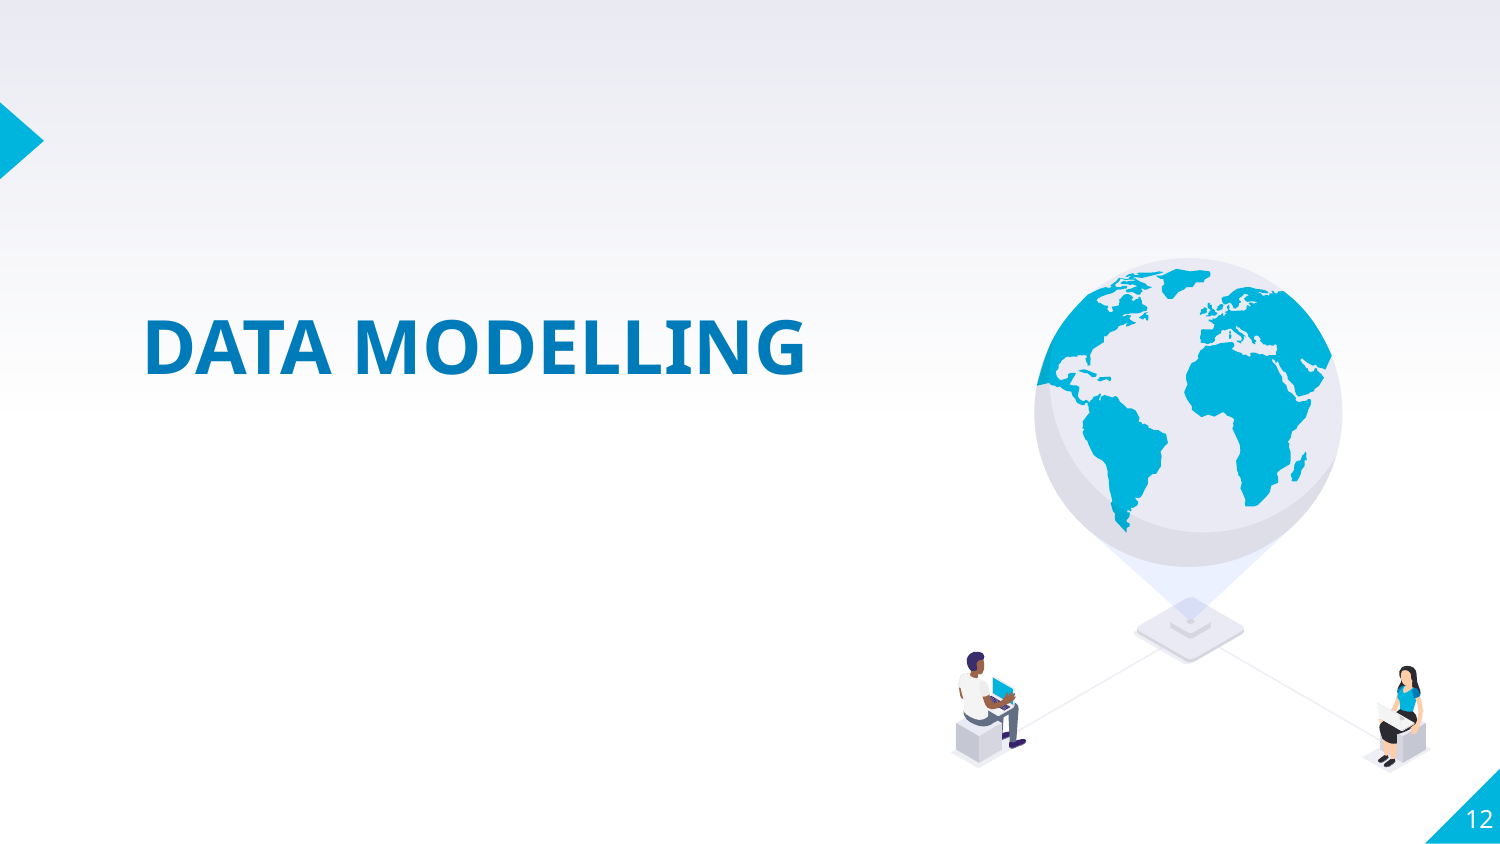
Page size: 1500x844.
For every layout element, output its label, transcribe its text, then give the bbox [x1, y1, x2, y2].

slide_number 12 [1418, 760, 1494, 838]
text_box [950, 257, 1432, 774]
title DATA MODELLING [141, 172, 1068, 567]
